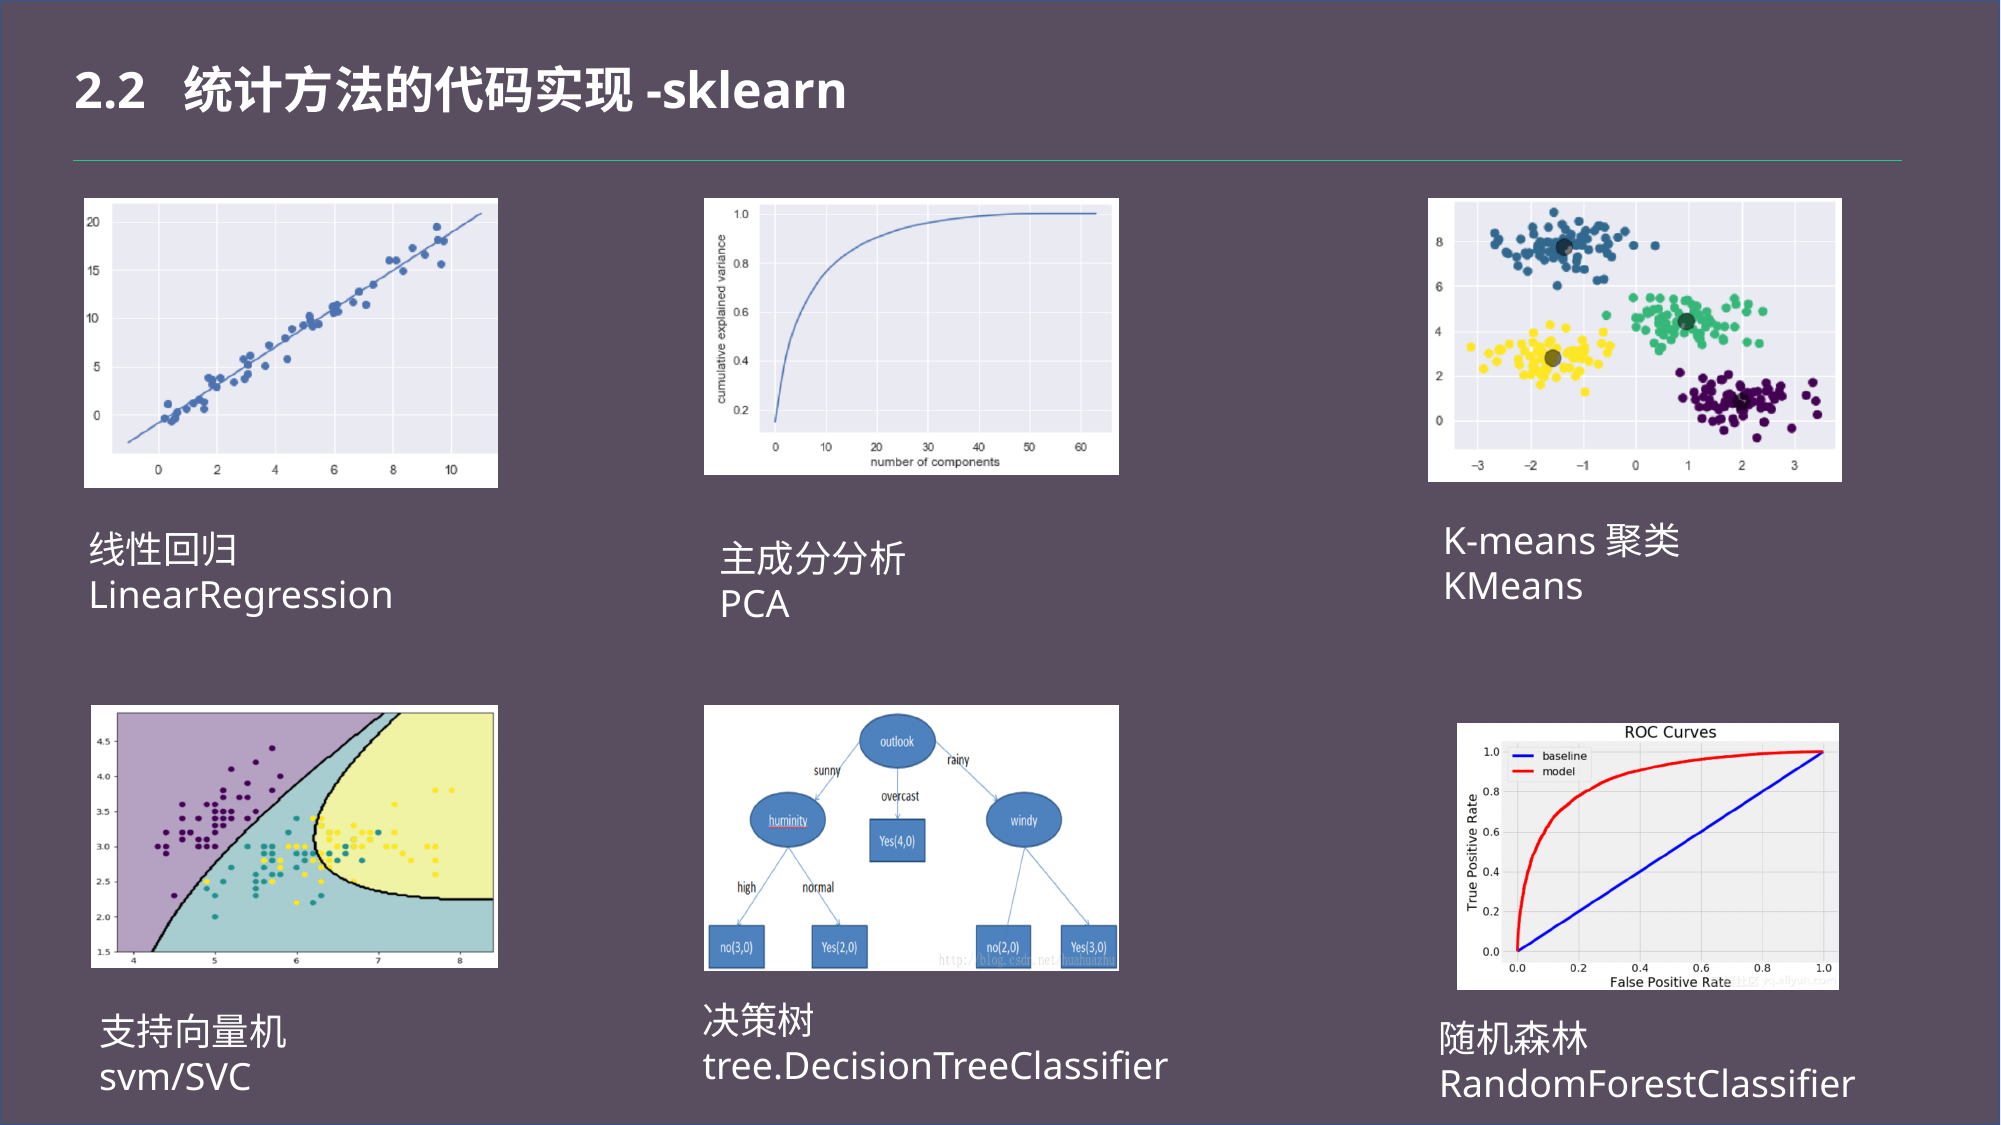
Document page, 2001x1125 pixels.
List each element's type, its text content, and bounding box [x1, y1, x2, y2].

text_box 决策树 tree.DecisionTreeClassifier [687, 989, 1191, 1095]
picture [84, 198, 498, 489]
text_box 支持向量机 svm/SVC [84, 1000, 571, 1106]
picture [704, 705, 1119, 972]
picture [1456, 723, 1839, 990]
text_box 2.2 统计方法的代码实现-sklearn [59, 51, 971, 126]
text_box 线性回归 LinearRegression [73, 518, 560, 624]
picture [1428, 198, 1842, 482]
text_box 随机森林 RandomForestClassifier [1424, 1007, 1928, 1113]
picture [704, 198, 1119, 475]
picture [91, 705, 498, 968]
text_box K-means聚类 KMeans [1428, 509, 1848, 615]
text_box 主成分分析 PCA [704, 527, 1135, 633]
